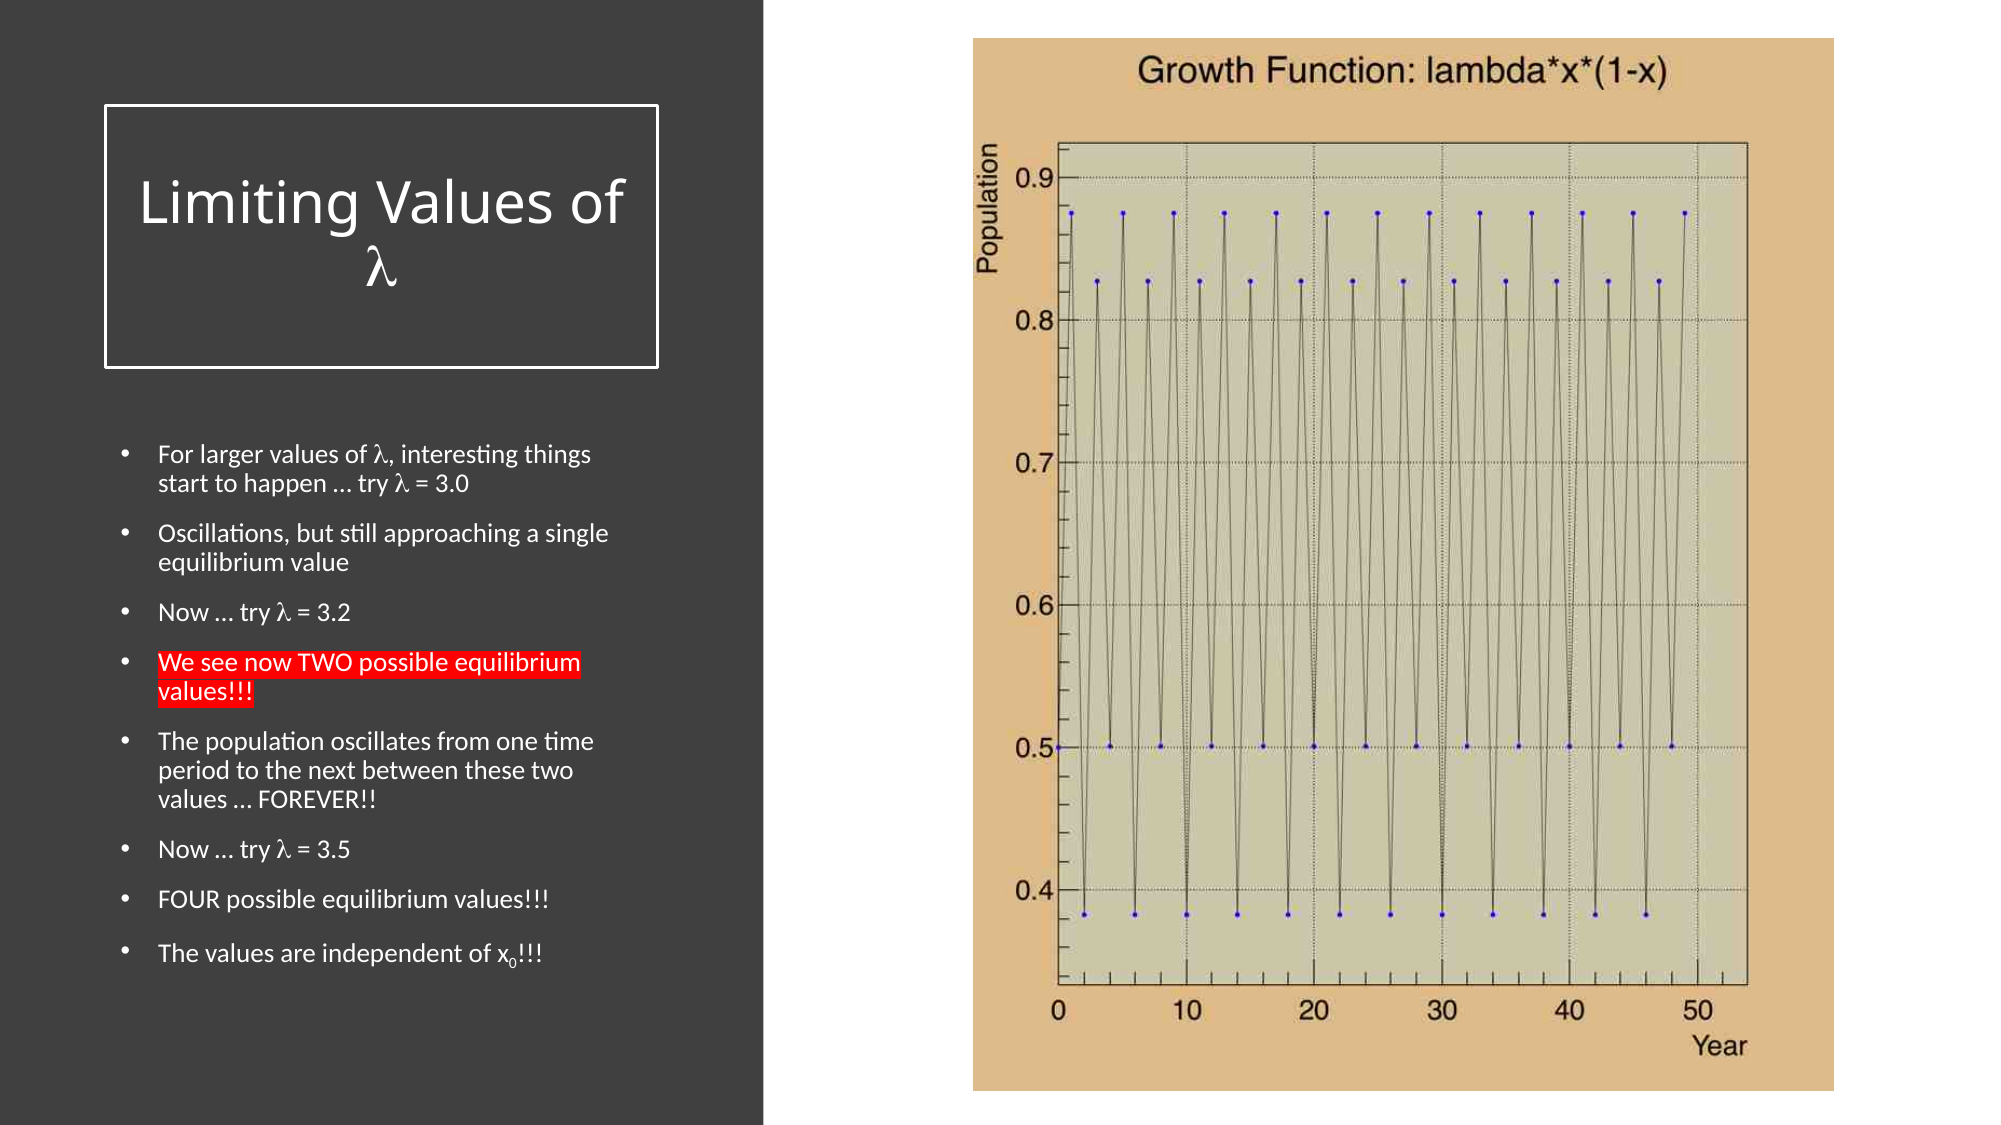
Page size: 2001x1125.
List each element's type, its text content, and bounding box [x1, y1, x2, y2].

text_box [0, 0, 764, 1125]
title Limiting Values of l [105, 105, 658, 368]
picture [973, 38, 1834, 1091]
list For larger values of l, interesting things start to happen … try l = 3.0 Oscillations, but still approaching a single equilibrium value Now … try l = 3.2 We see now TWO possible equilibrium values!!! The population oscillates from one time period to the next between these two values … FOREVER!! Now … try l = 3.5 FOUR possible equilibrium values!!! The values are independent of x0!!! [105, 432, 658, 994]
